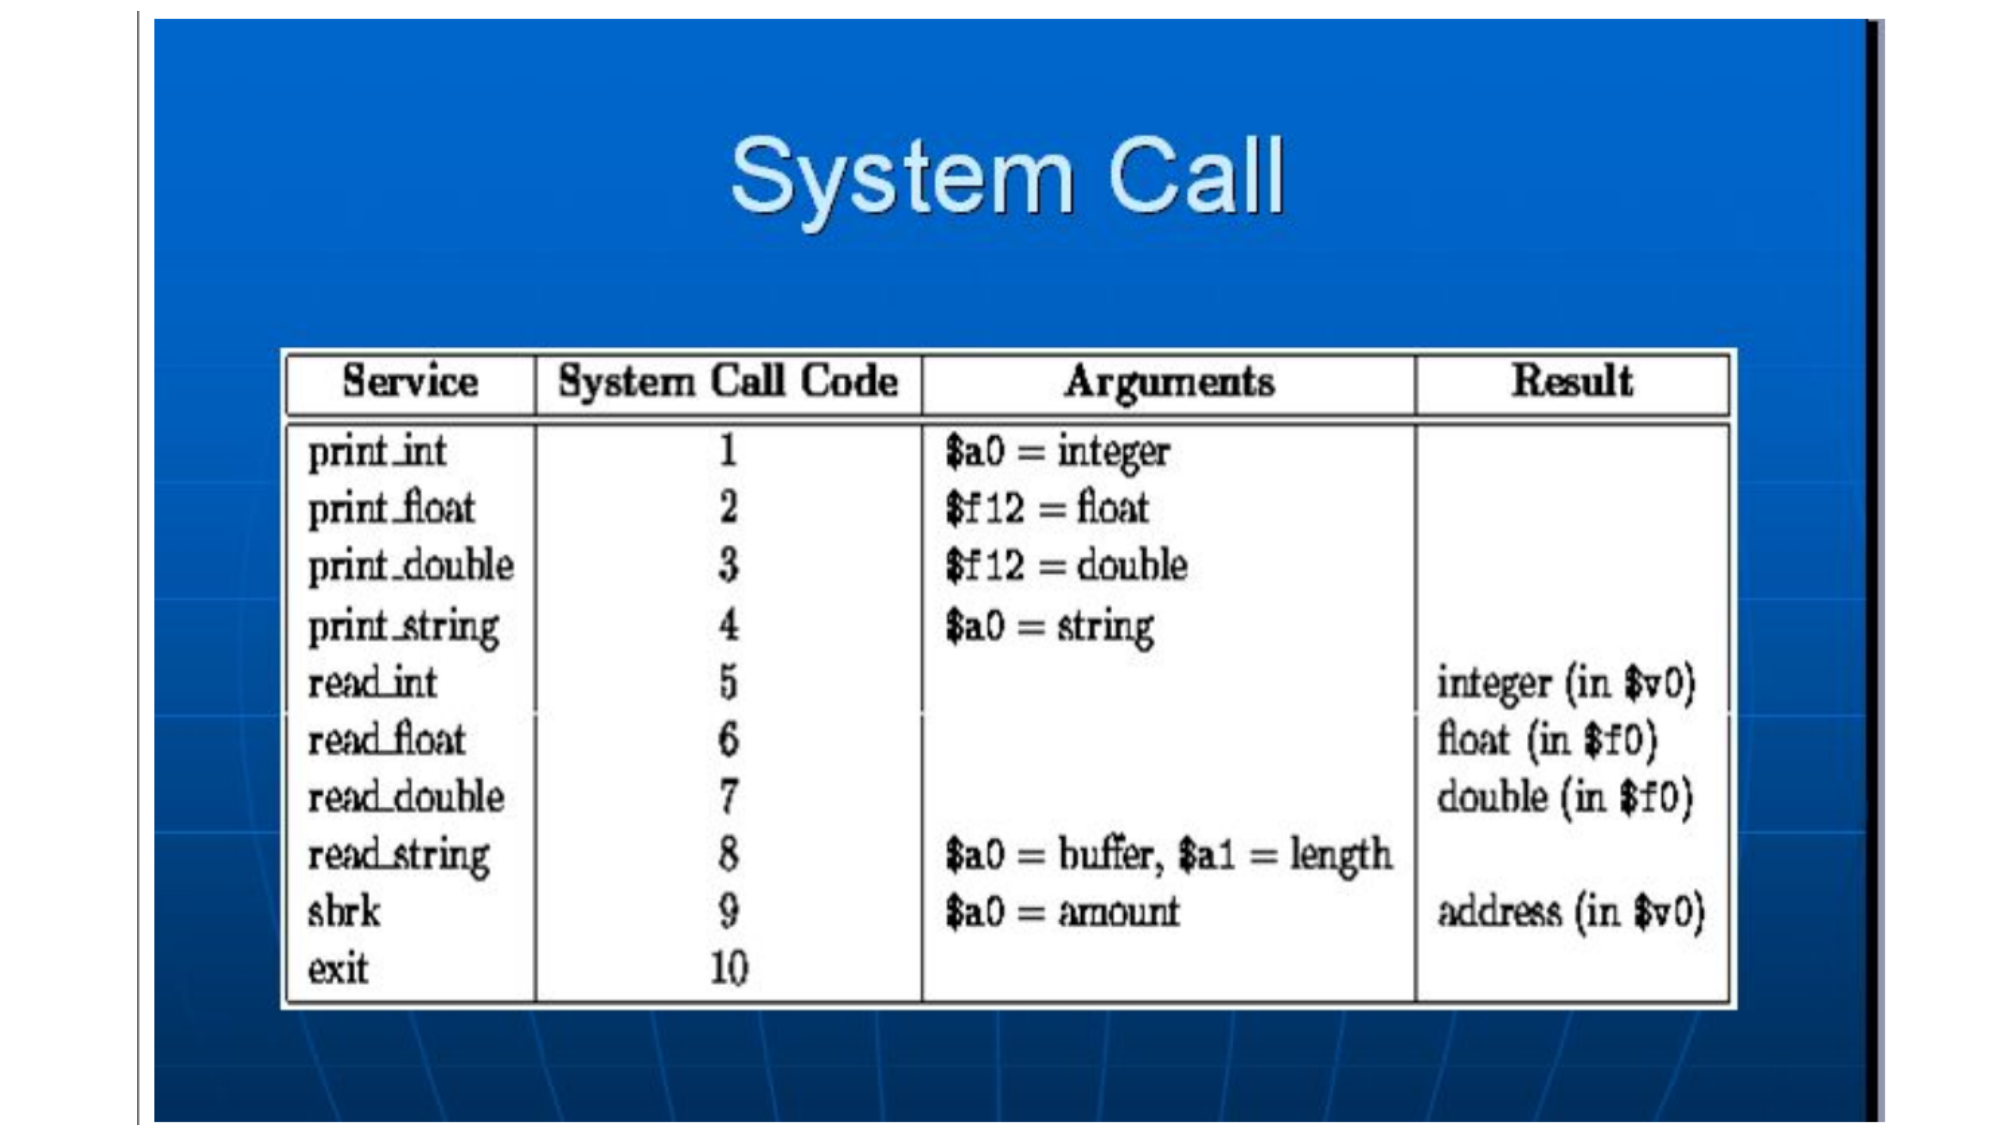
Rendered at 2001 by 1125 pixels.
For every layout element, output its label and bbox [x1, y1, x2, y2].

picture [137, 11, 1900, 1125]
